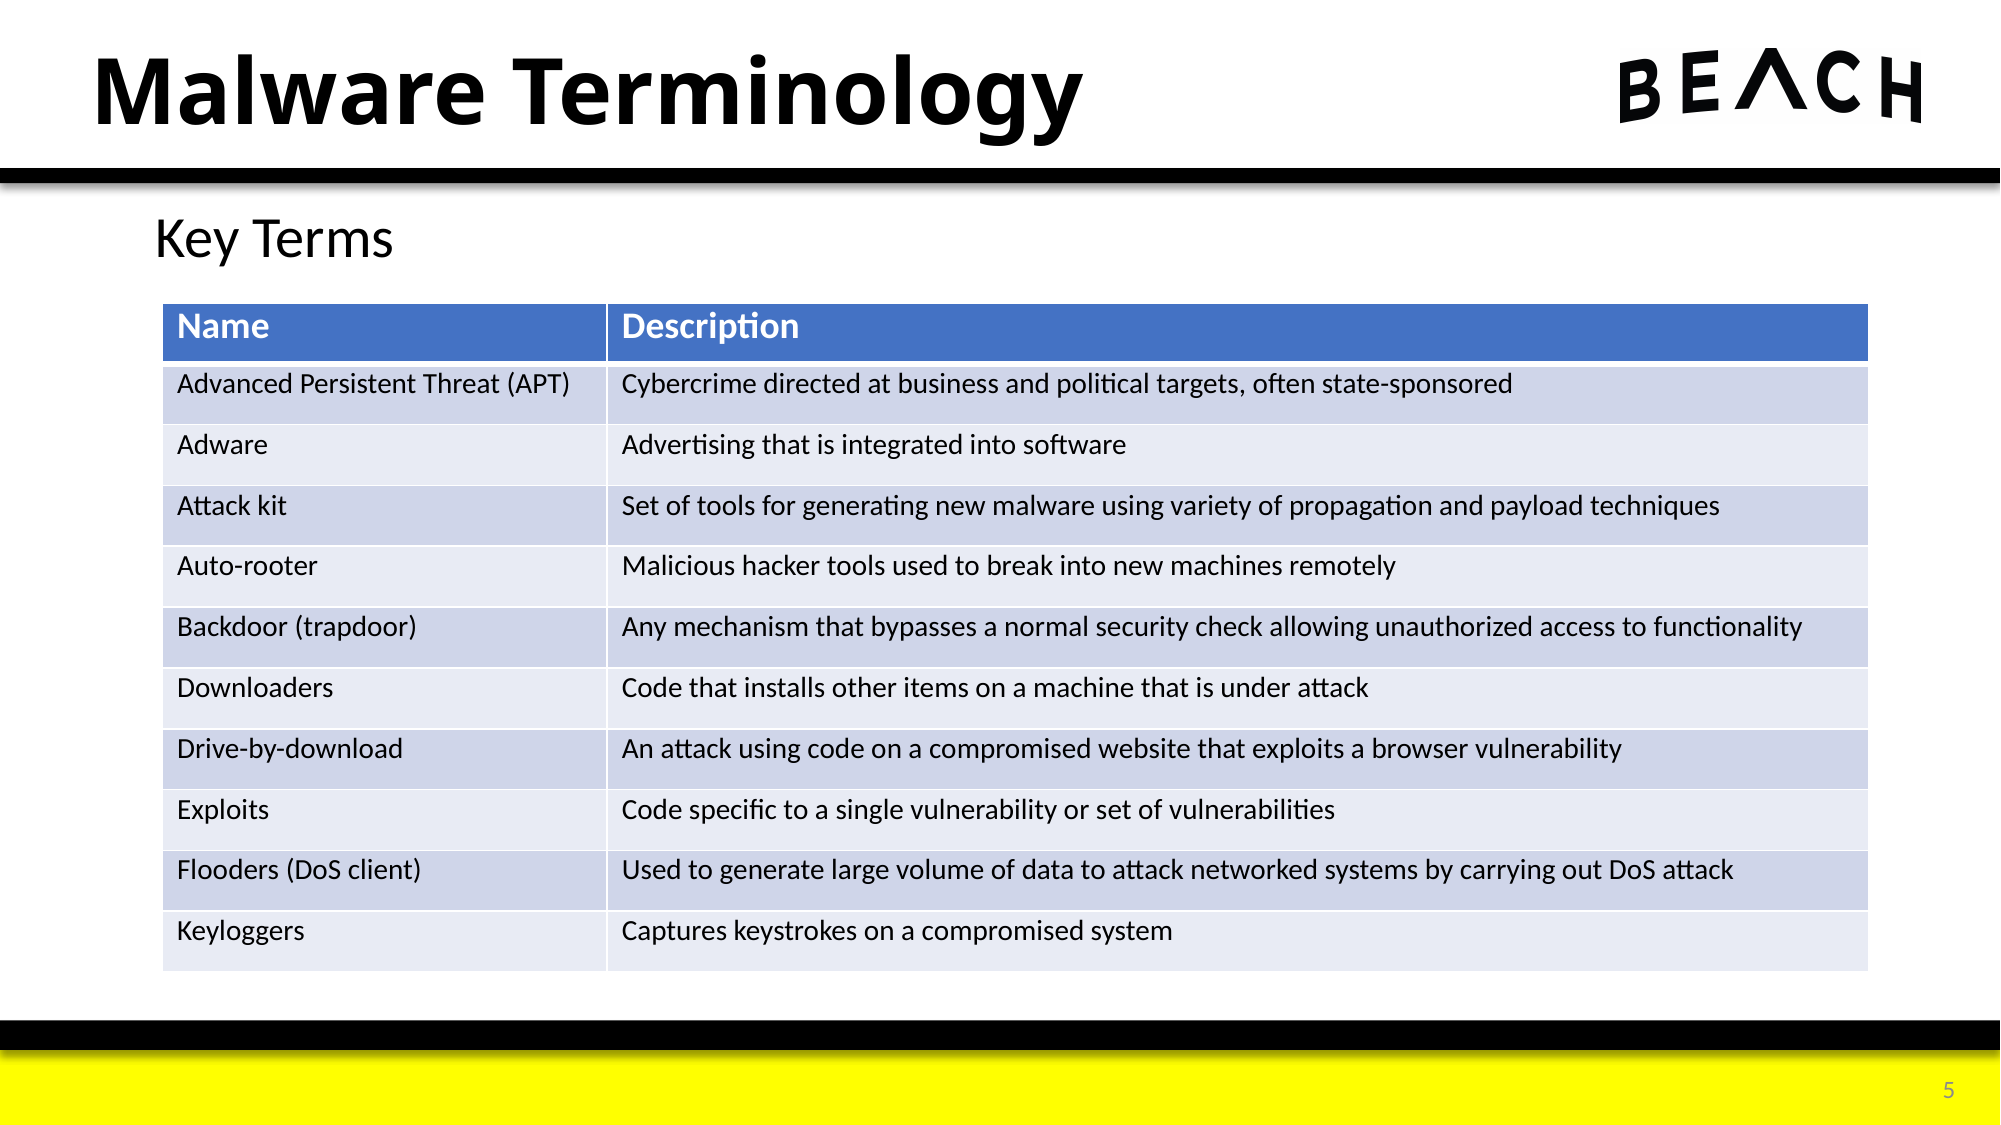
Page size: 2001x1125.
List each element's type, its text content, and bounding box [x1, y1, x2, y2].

table_header Description [608, 304, 1868, 361]
text_box Key Terms [140, 207, 1866, 307]
table_cell Captures keystrokes on a compromised system [608, 912, 1868, 971]
table_cell Cybercrime directed at business and political targets, often state-sponsored [608, 367, 1868, 424]
table_cell Malicious hacker tools used to break into new machines remotely [608, 547, 1868, 606]
text_box Malware Terminology [74, 10, 1425, 179]
table_cell Attack kit [163, 486, 606, 545]
table_cell Exploits [163, 790, 606, 850]
text_box [0, 167, 2000, 184]
table_cell Used to generate large volume of data to attack networked systems by carrying out DoS attack [608, 851, 1868, 910]
table_cell Backdoor (trapdoor) [163, 608, 606, 667]
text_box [0, 1020, 2000, 1125]
table_cell Advanced Persistent Threat (APT) [163, 367, 606, 424]
picture [1620, 48, 1921, 124]
table_cell Code specific to a single vulnerability or set of vulnerabilities [608, 790, 1868, 850]
table_cell Auto-rooter [163, 547, 606, 606]
table_cell Downloaders [163, 669, 606, 728]
table_cell Drive-by-download [163, 730, 606, 789]
table_cell Adware [163, 425, 606, 485]
table_cell An attack using code on a compromised website that exploits a browser vulnerability [608, 730, 1868, 789]
table_cell Code that installs other items on a machine that is under attack [608, 669, 1868, 728]
table_cell Set of tools for generating new malware using variety of propagation and payload techniques [608, 486, 1868, 545]
table_cell Keyloggers [163, 912, 606, 971]
table_cell Flooders (DoS client) [163, 851, 606, 910]
table_cell Advertising that is integrated into software [608, 425, 1868, 485]
table_cell Any mechanism that bypasses a normal security check allowing unauthorized access to functionality [608, 608, 1868, 667]
table_header Name [163, 307, 606, 361]
